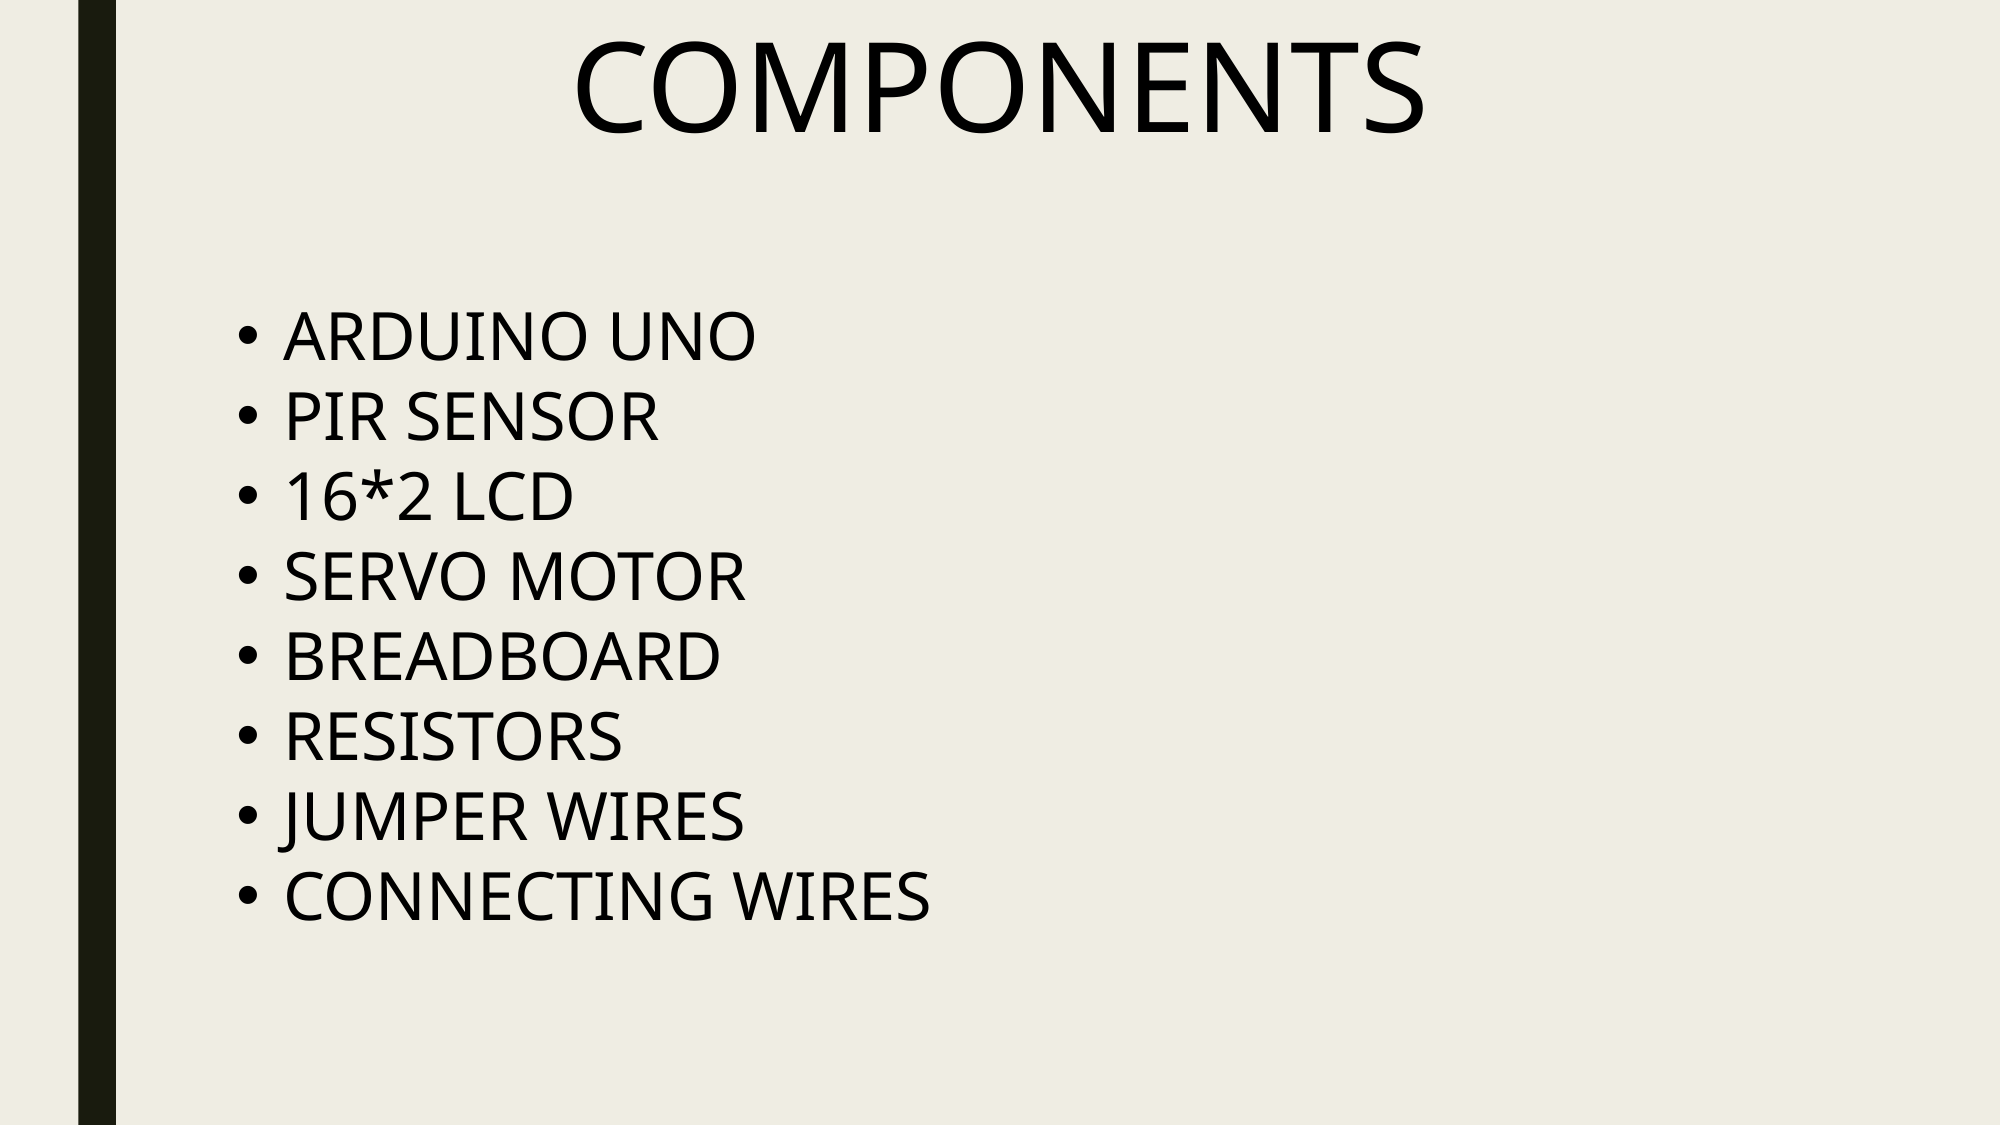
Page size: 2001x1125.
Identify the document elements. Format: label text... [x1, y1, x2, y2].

text_box COMPONENTS [555, 0, 1445, 165]
text_box ARDUINO UNO PIR SENSOR 16*2 LCD SERVO MOTOR BREADBOARD RESISTORS JUMPER WIRES CONNECTING WIRES [221, 286, 948, 1102]
